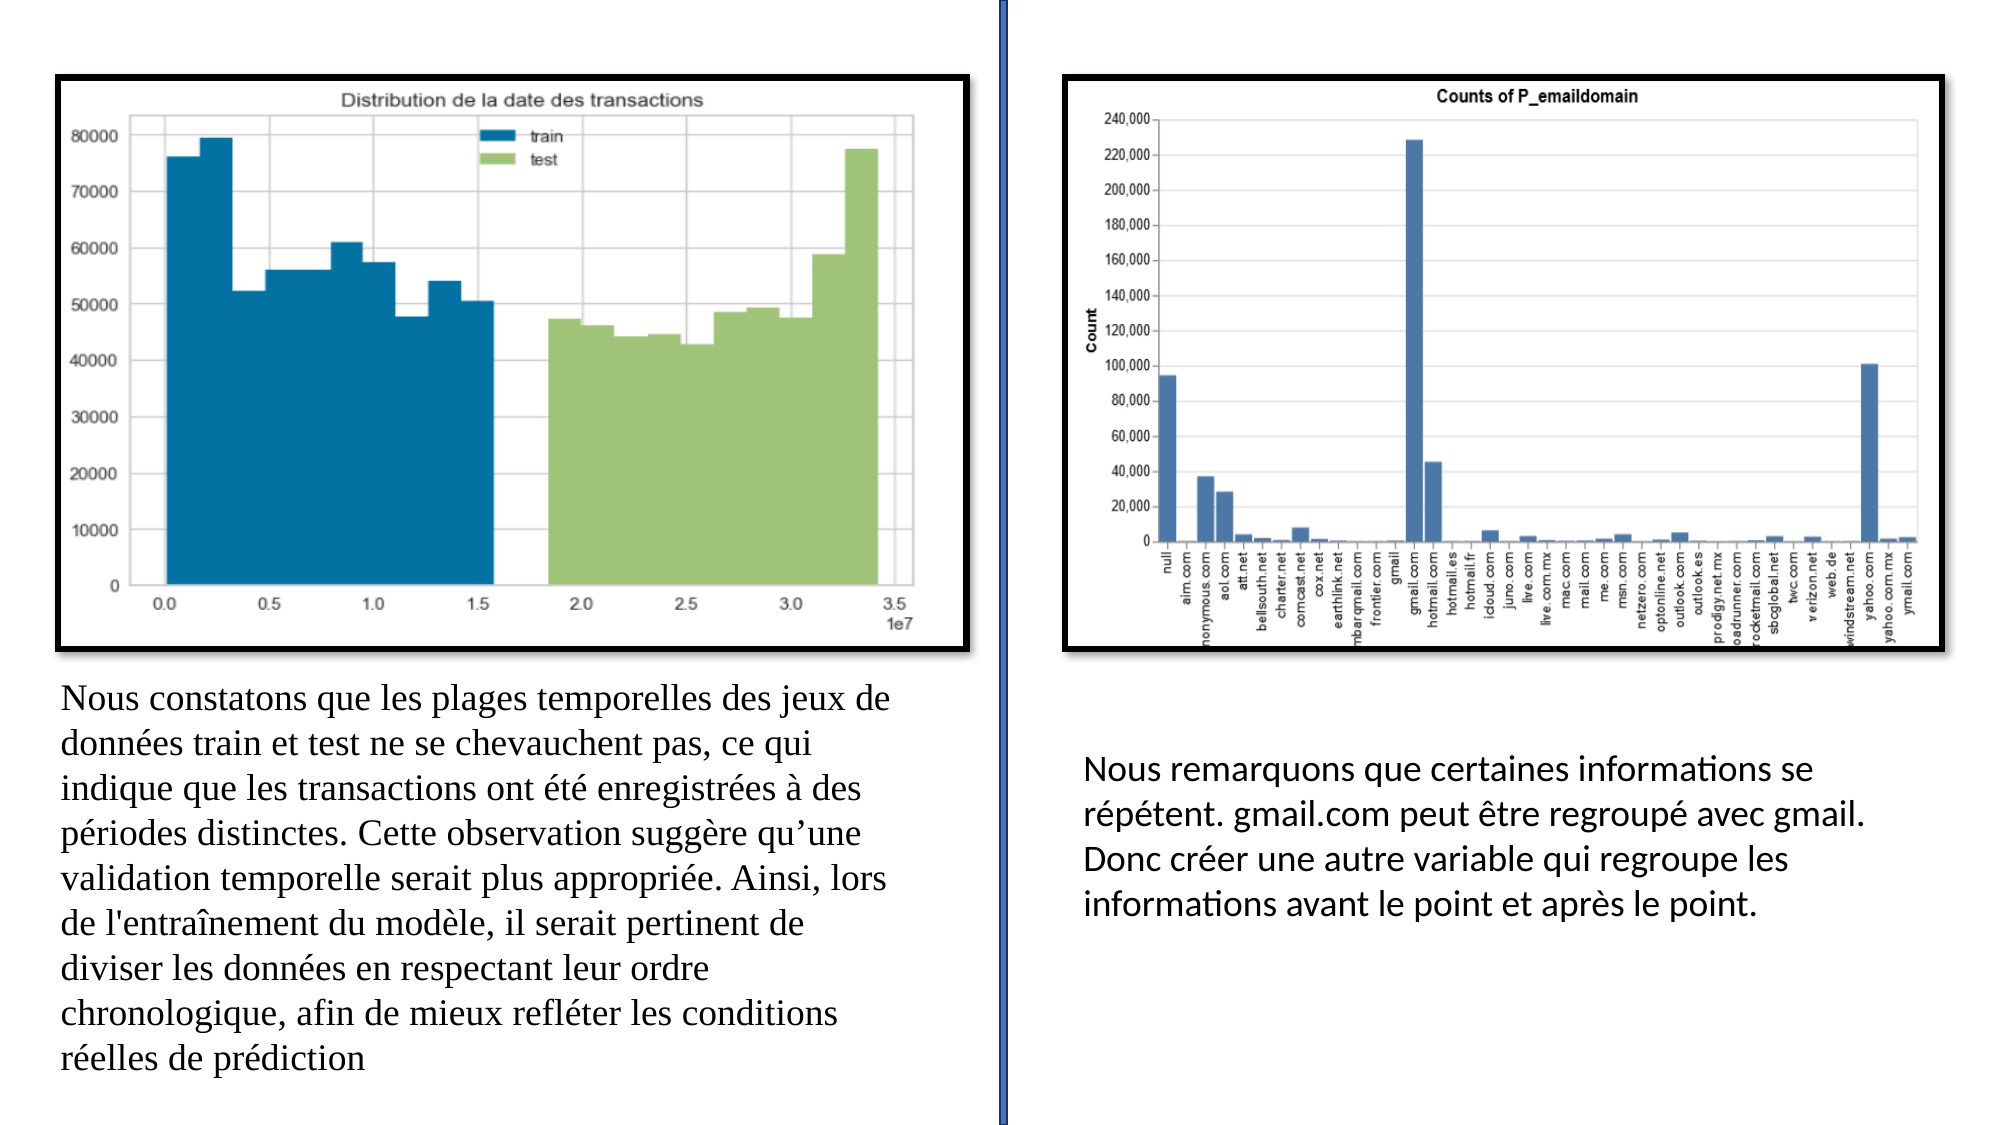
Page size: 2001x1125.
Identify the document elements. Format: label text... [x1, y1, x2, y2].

text_box Nous constatons que les plages temporelles des jeux de données train et test ne se chevauchent pas, ce qui indique que les transactions ont été enregistrées à des périodes distinctes. Cette observation suggère qu’une validation temporelle serait plus appropriée. Ainsi, lors de l'entraînement du modèle, il serait pertinent de diviser les données en respectant leur ordre chronologique, afin de mieux refléter les conditions réelles de prédiction [45, 665, 930, 1086]
text_box [999, 0, 1008, 1125]
picture [1068, 80, 1939, 647]
picture [60, 80, 964, 647]
text_box Nous remarquons que certaines informations se répétent. gmail.com peut être regroupé avec gmail. Donc créer une autre variable qui regroupe les informations avant le point et après le point. [1068, 736, 1947, 931]
